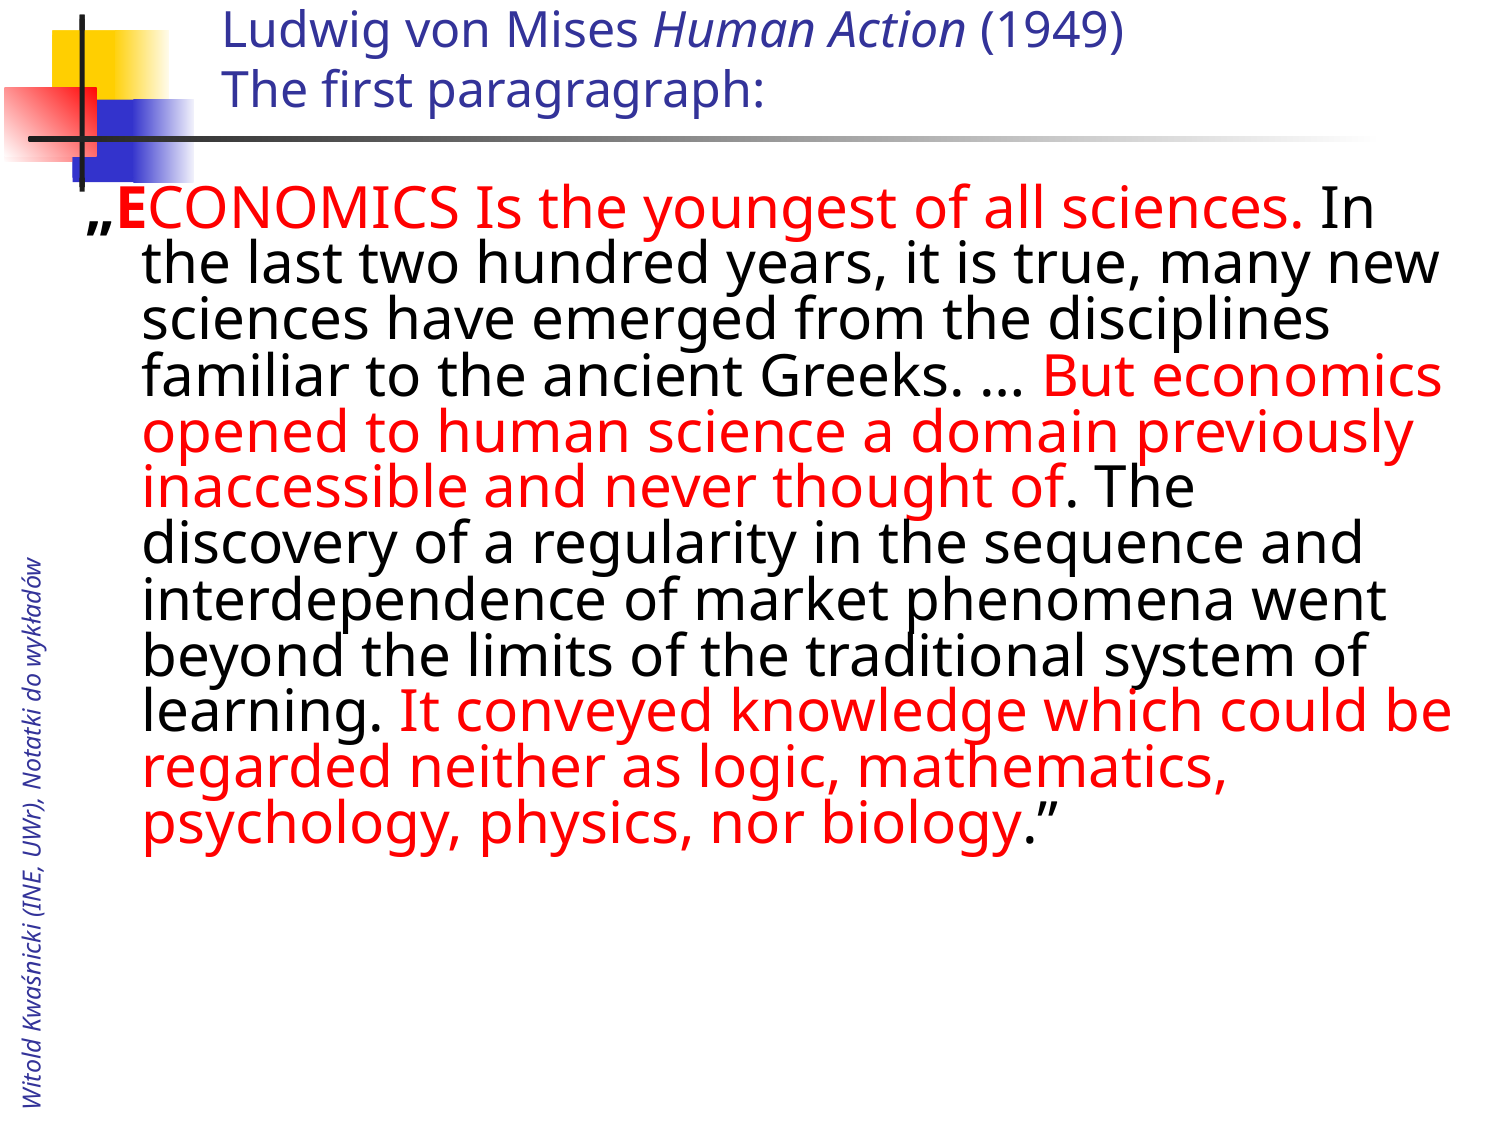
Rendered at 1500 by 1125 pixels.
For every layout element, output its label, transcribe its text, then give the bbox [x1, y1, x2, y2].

slide_number Witold Kwaśnicki (INE, UWr), Notatki do wykładów [0, 385, 54, 1125]
title Ludwig von Mises Human Action (1949) The first paragragraph: [206, 31, 1450, 126]
list „ECONOMICS Is the youngest of all sciences. In the last two hundred years, it is true, many new sciences have emerged from the disciplines familiar to the ancient Greeks. … But economics opened to human science a domain previously inaccessible and never thought of. The discovery of a regularity in the sequence and interdependence of market phenomena went beyond the limits of the traditional system of learning. It conveyed knowledge which could be regarded neither as logic, mathematics, psychology, physics, nor biology.” [70, 175, 1469, 1125]
